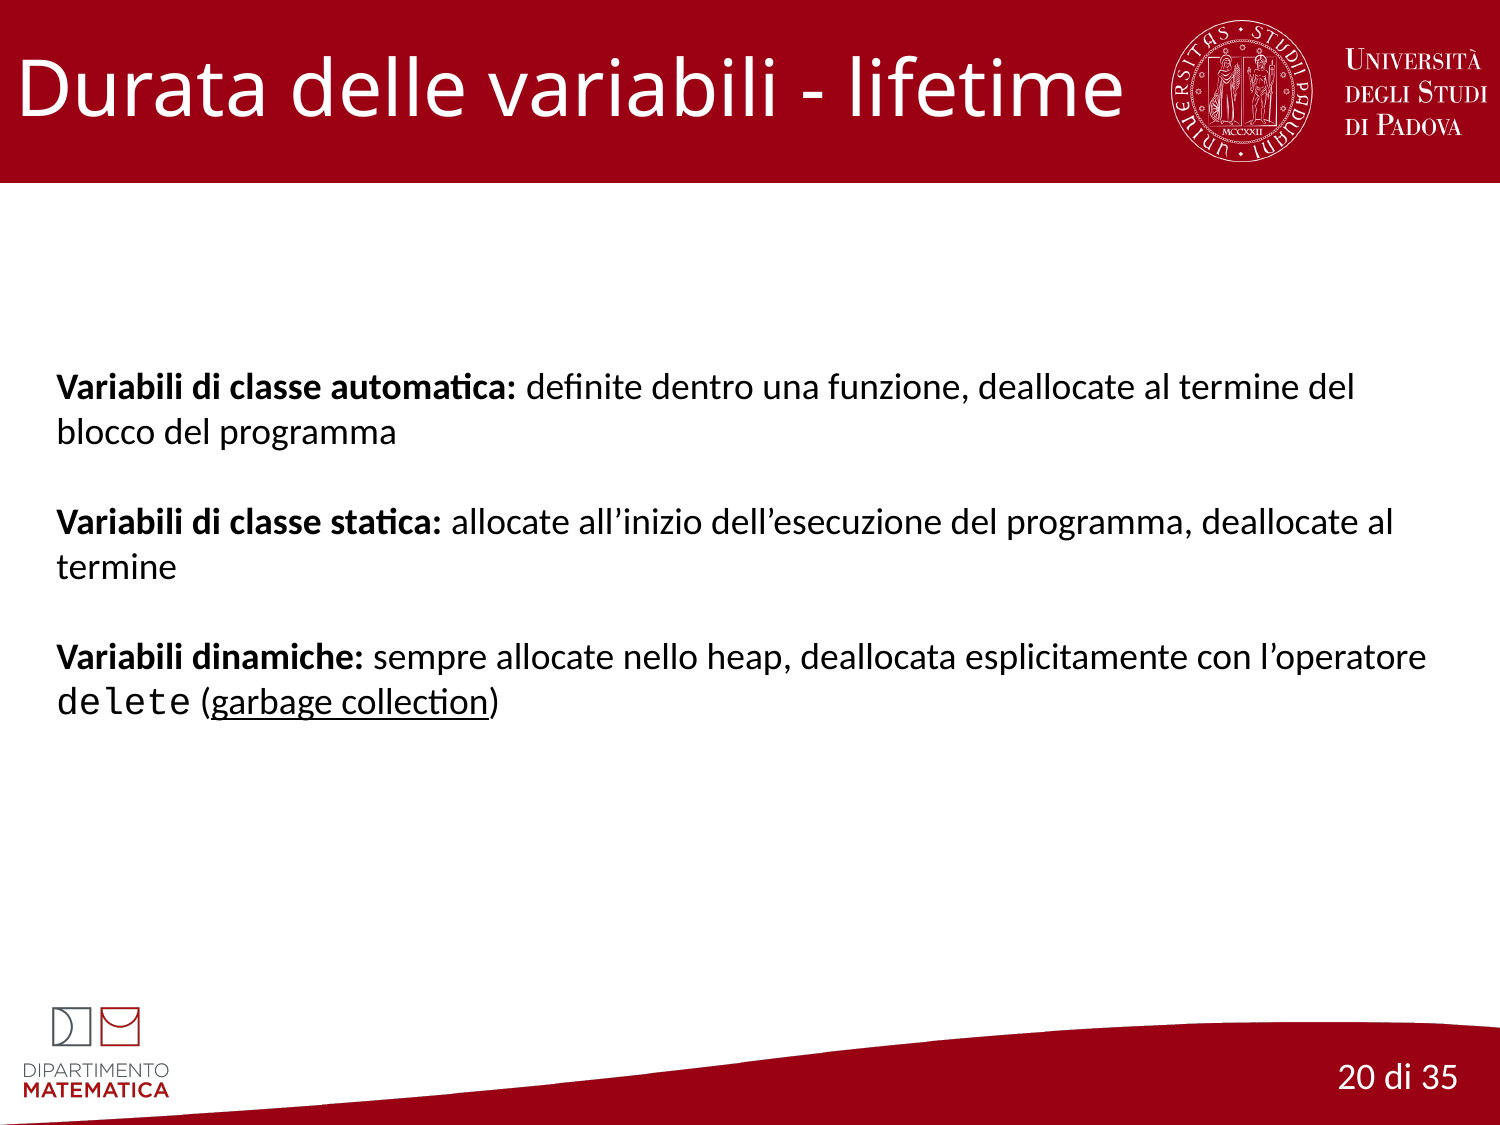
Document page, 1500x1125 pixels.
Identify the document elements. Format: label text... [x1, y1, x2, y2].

text_box Variabili di classe automatica: definite dentro una funzione, deallocate al termine del blocco del programma Variabili di classe statica: allocate all’inizio dell’esecuzione del programma, deallocate al termine Variabili dinamiche: sempre allocate nello heap, deallocata esplicitamente con l’operatore delete (garbage collection) [41, 355, 1459, 730]
picture [1171, 20, 1487, 162]
title Durata delle variabili - lifetime [0, 0, 1159, 183]
picture [0, 1007, 1500, 1125]
slide_number 20 di 35 [1136, 1044, 1474, 1104]
